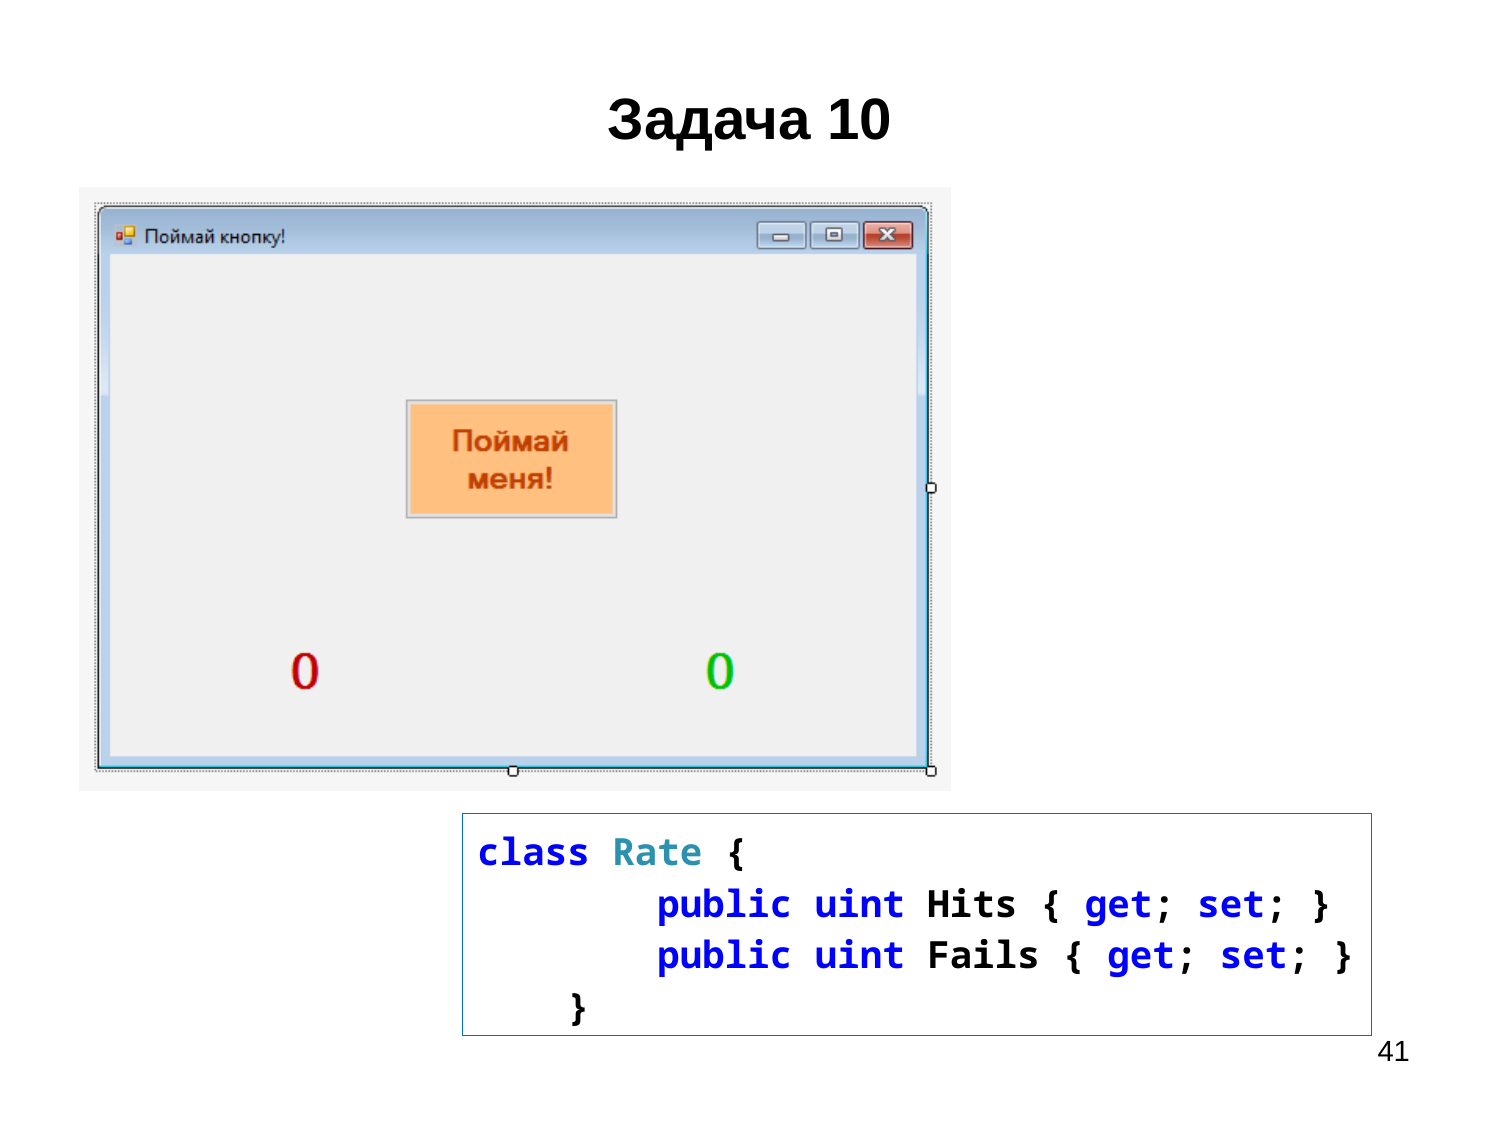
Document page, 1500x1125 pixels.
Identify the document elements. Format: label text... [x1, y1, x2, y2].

text_box class Rate { public uint Hits { get; set; } public uint Fails { get; set; } } [462, 813, 1372, 1036]
slide_number 41 [1074, 1024, 1426, 1103]
title Задача 10 [75, 45, 1425, 188]
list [79, 187, 951, 791]
